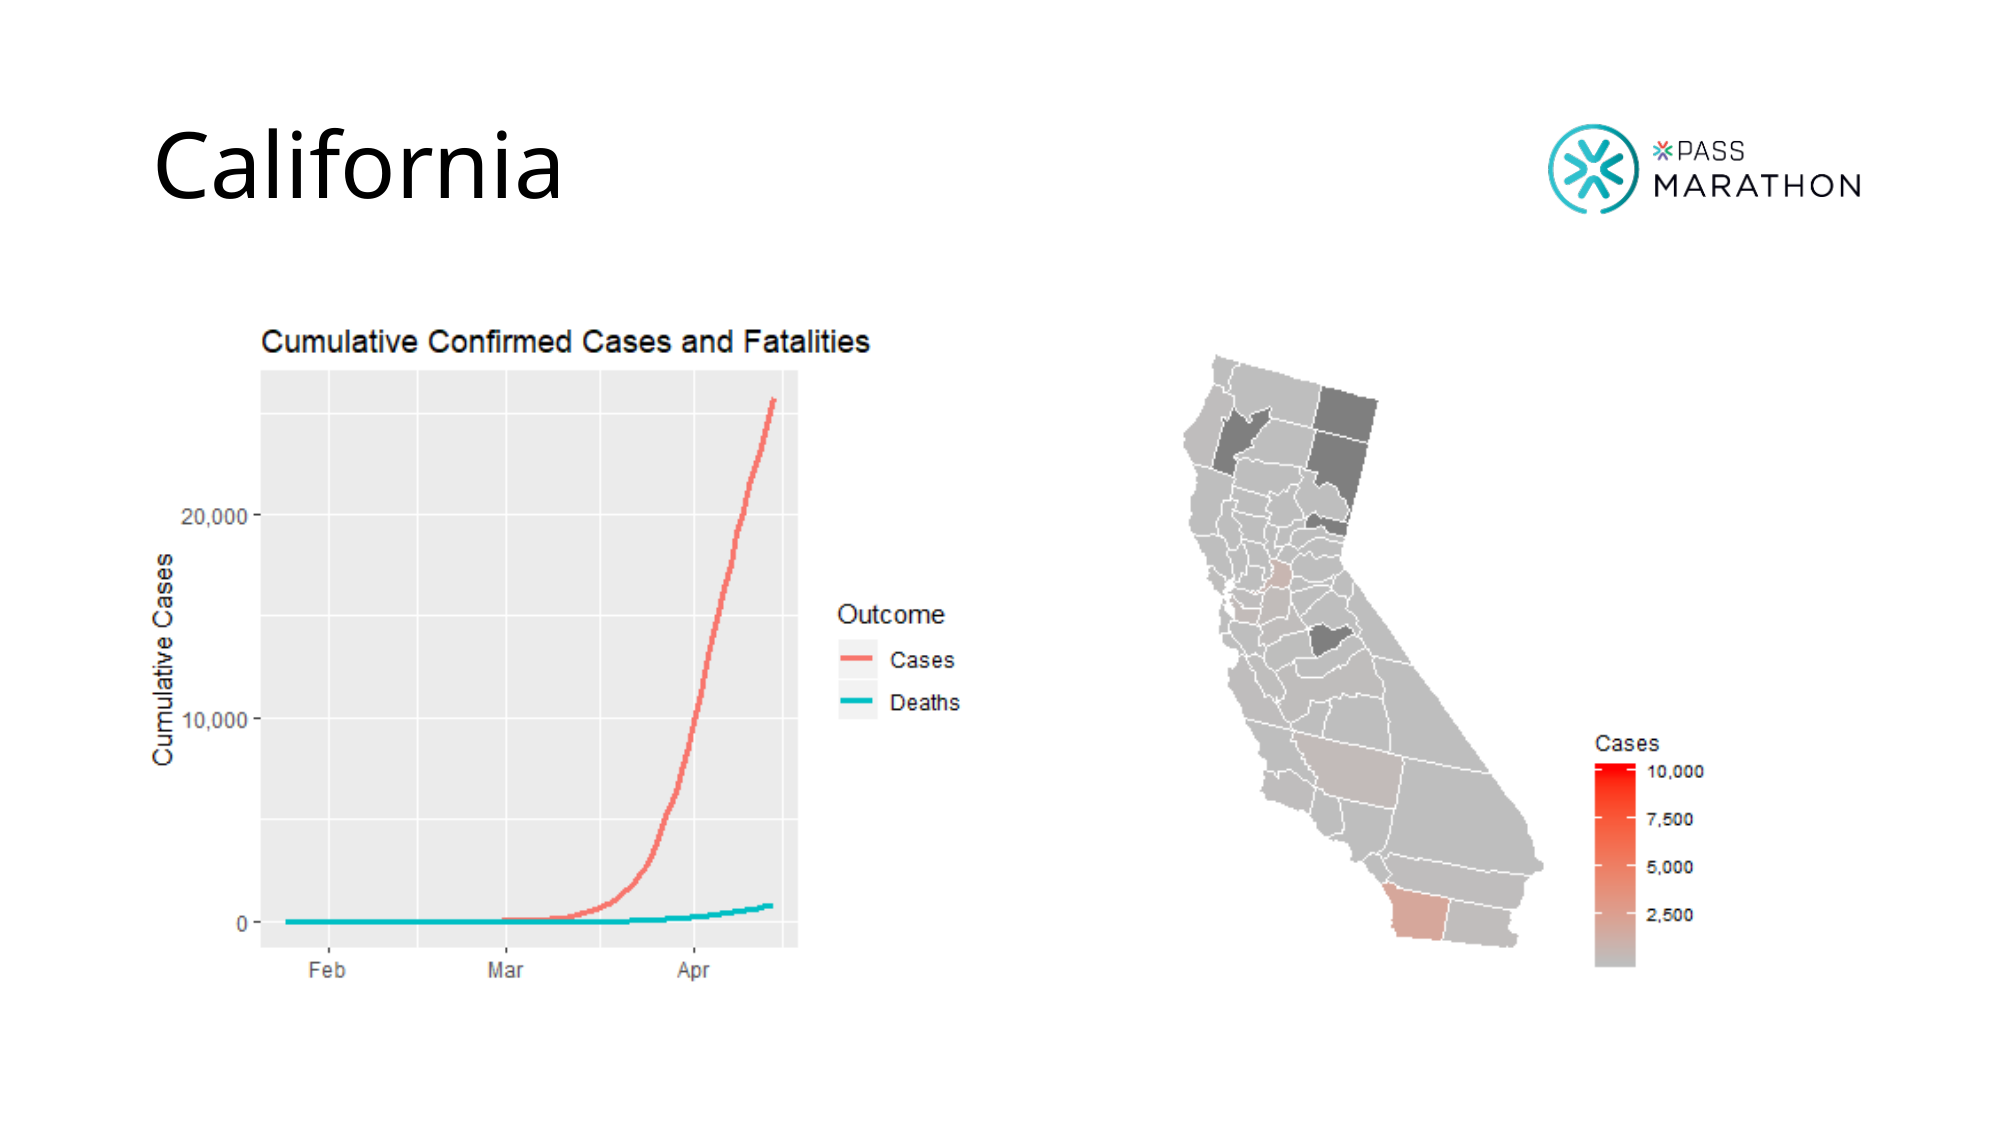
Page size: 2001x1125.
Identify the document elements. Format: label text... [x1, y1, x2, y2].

title California [137, 59, 1863, 278]
picture [137, 314, 988, 994]
picture [1012, 314, 1863, 994]
